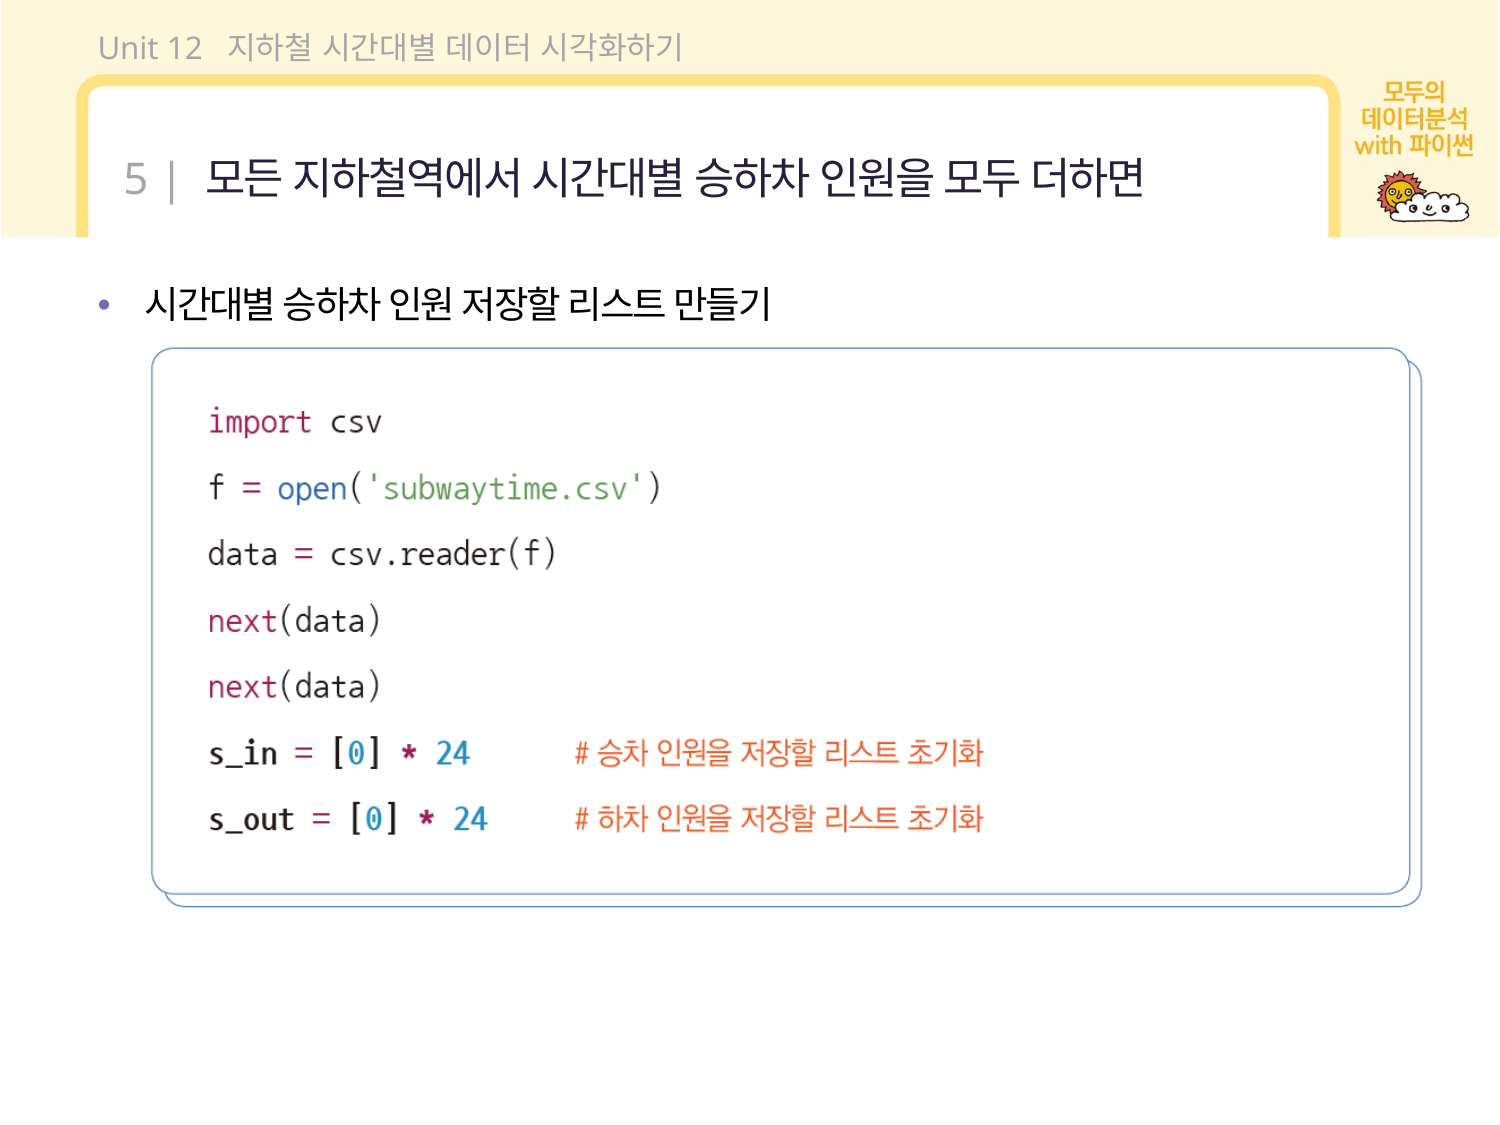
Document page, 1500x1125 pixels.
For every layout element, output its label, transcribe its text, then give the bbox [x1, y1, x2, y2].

text_box 시간대별 승하차 인원 저장할 리스트 만들기 [82, 251, 1402, 334]
text_box 5 | 모든 지하철역에서 시간대별 승하차 인원을 모두 더하면 [108, 108, 1441, 211]
picture [1, 0, 1499, 1125]
text_box Unit 12 지하철 시간대별 데이터 시각화하기 [82, 0, 1133, 74]
